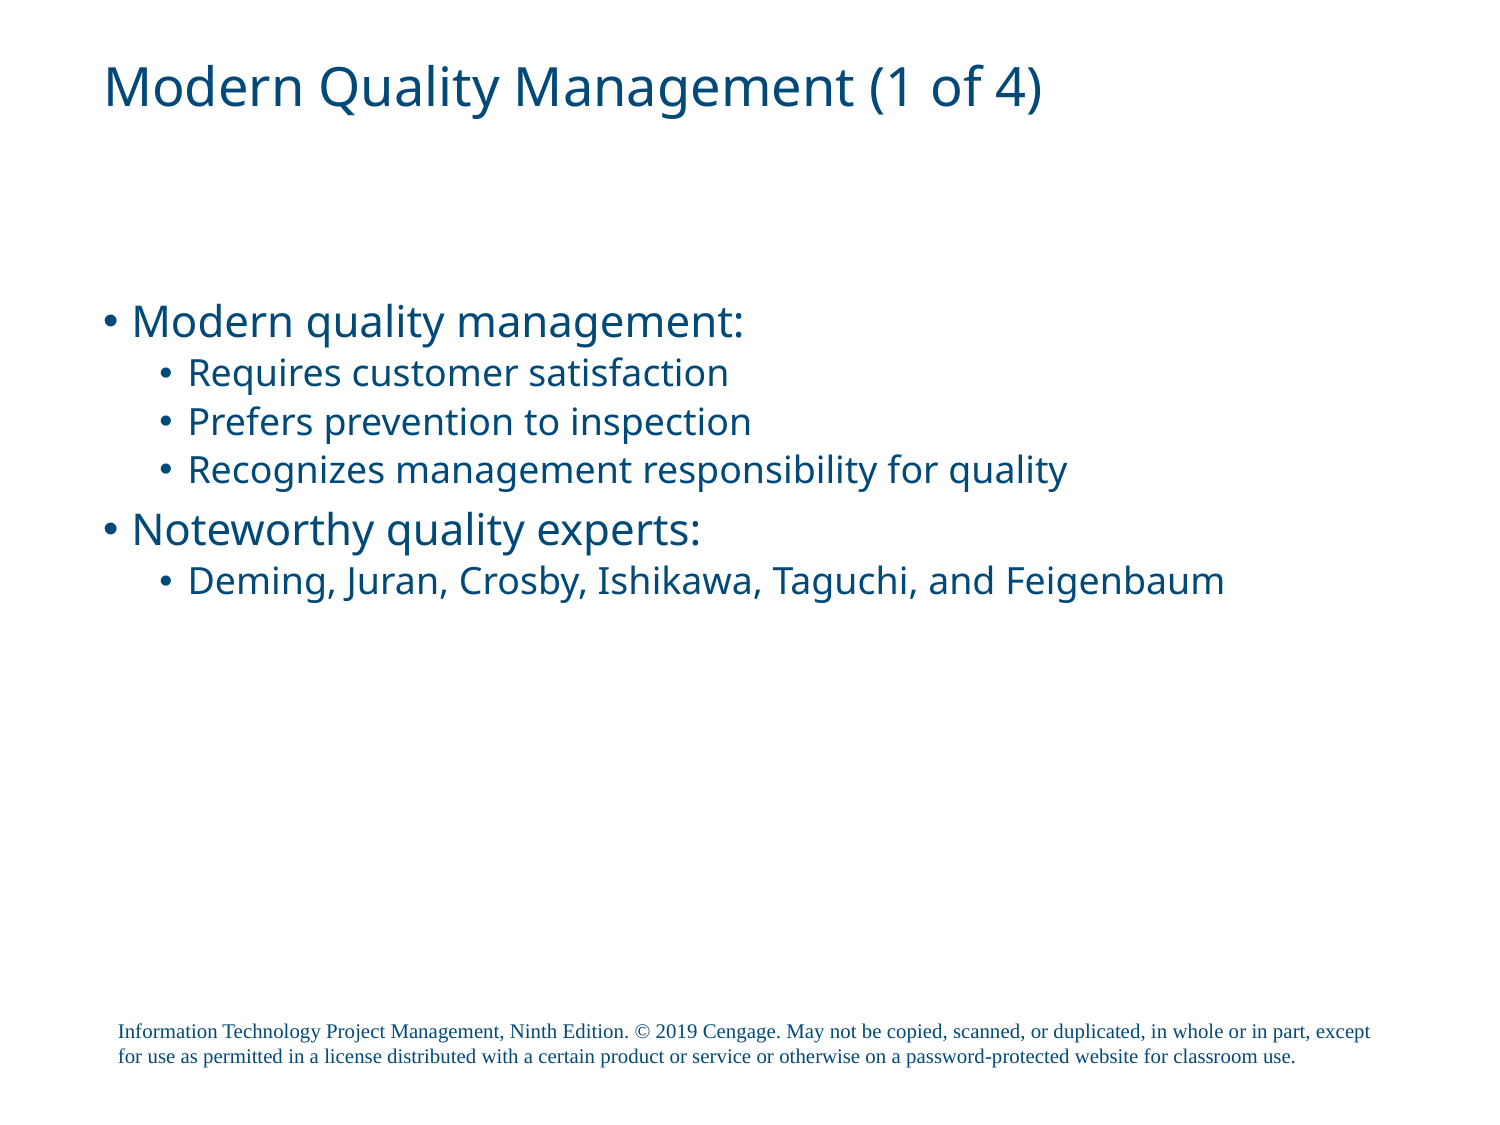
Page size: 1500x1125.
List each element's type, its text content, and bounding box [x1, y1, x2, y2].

list Modern quality management: Requires customer satisfaction Prefers prevention to inspection Recognizes management responsibility for quality Noteworthy quality experts: Deming, Juran, Crosby, Ishikawa, Taguchi, and Feigenbaum [103, 299, 1397, 1009]
footer Information Technology Project Management, Ninth Edition. © 2019 Cengage. May not be copied, scanned, or duplicated, in whole or in part, except for use as permitted in a license distributed with a certain product or service or otherwise on a password-protected website for classroom use. [103, 1009, 1397, 1070]
title Modern Quality Management (1 of 4) [103, 59, 1397, 278]
